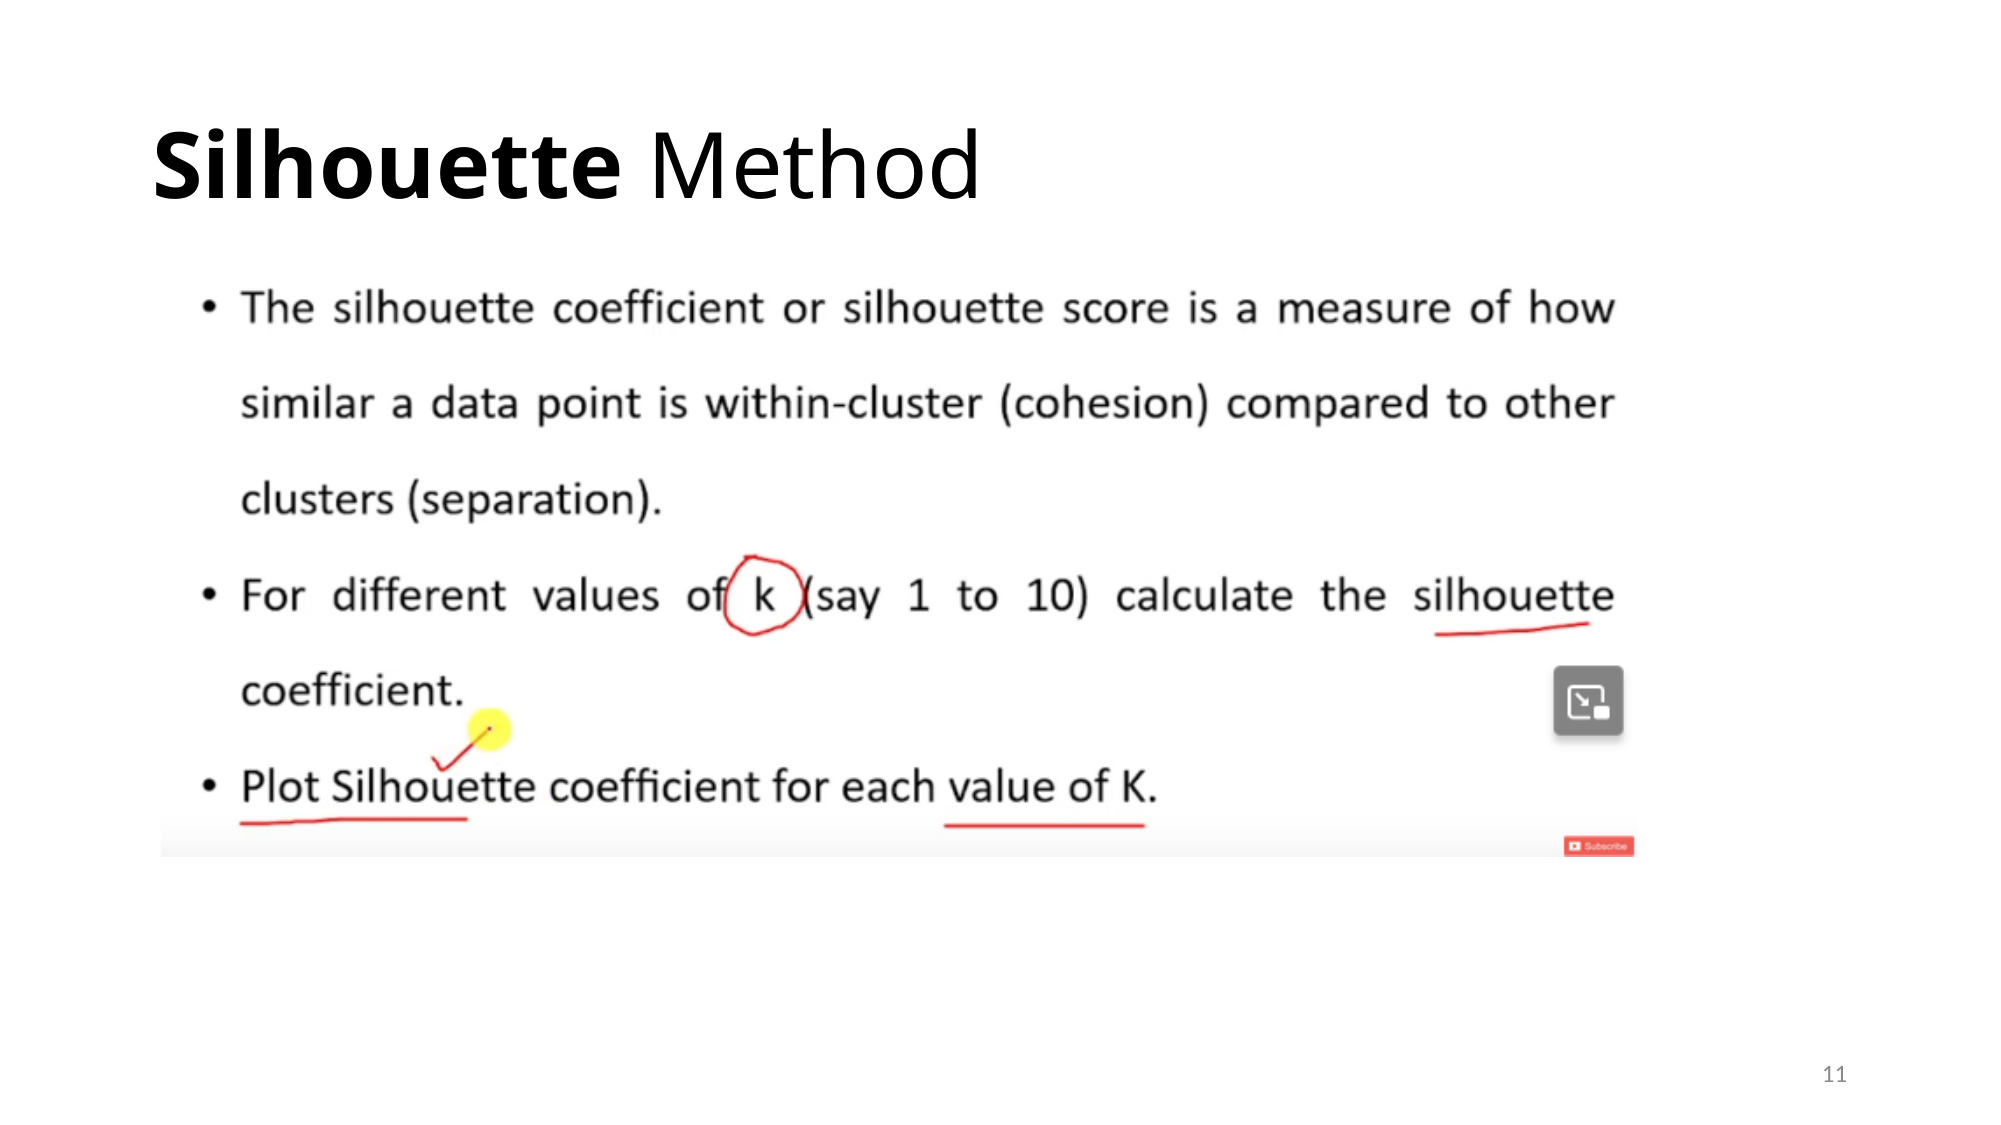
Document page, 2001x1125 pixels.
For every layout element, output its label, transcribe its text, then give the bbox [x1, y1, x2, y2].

slide_number 11 [1412, 1042, 1863, 1103]
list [156, 277, 1638, 857]
title Silhouette Method [137, 59, 1863, 278]
